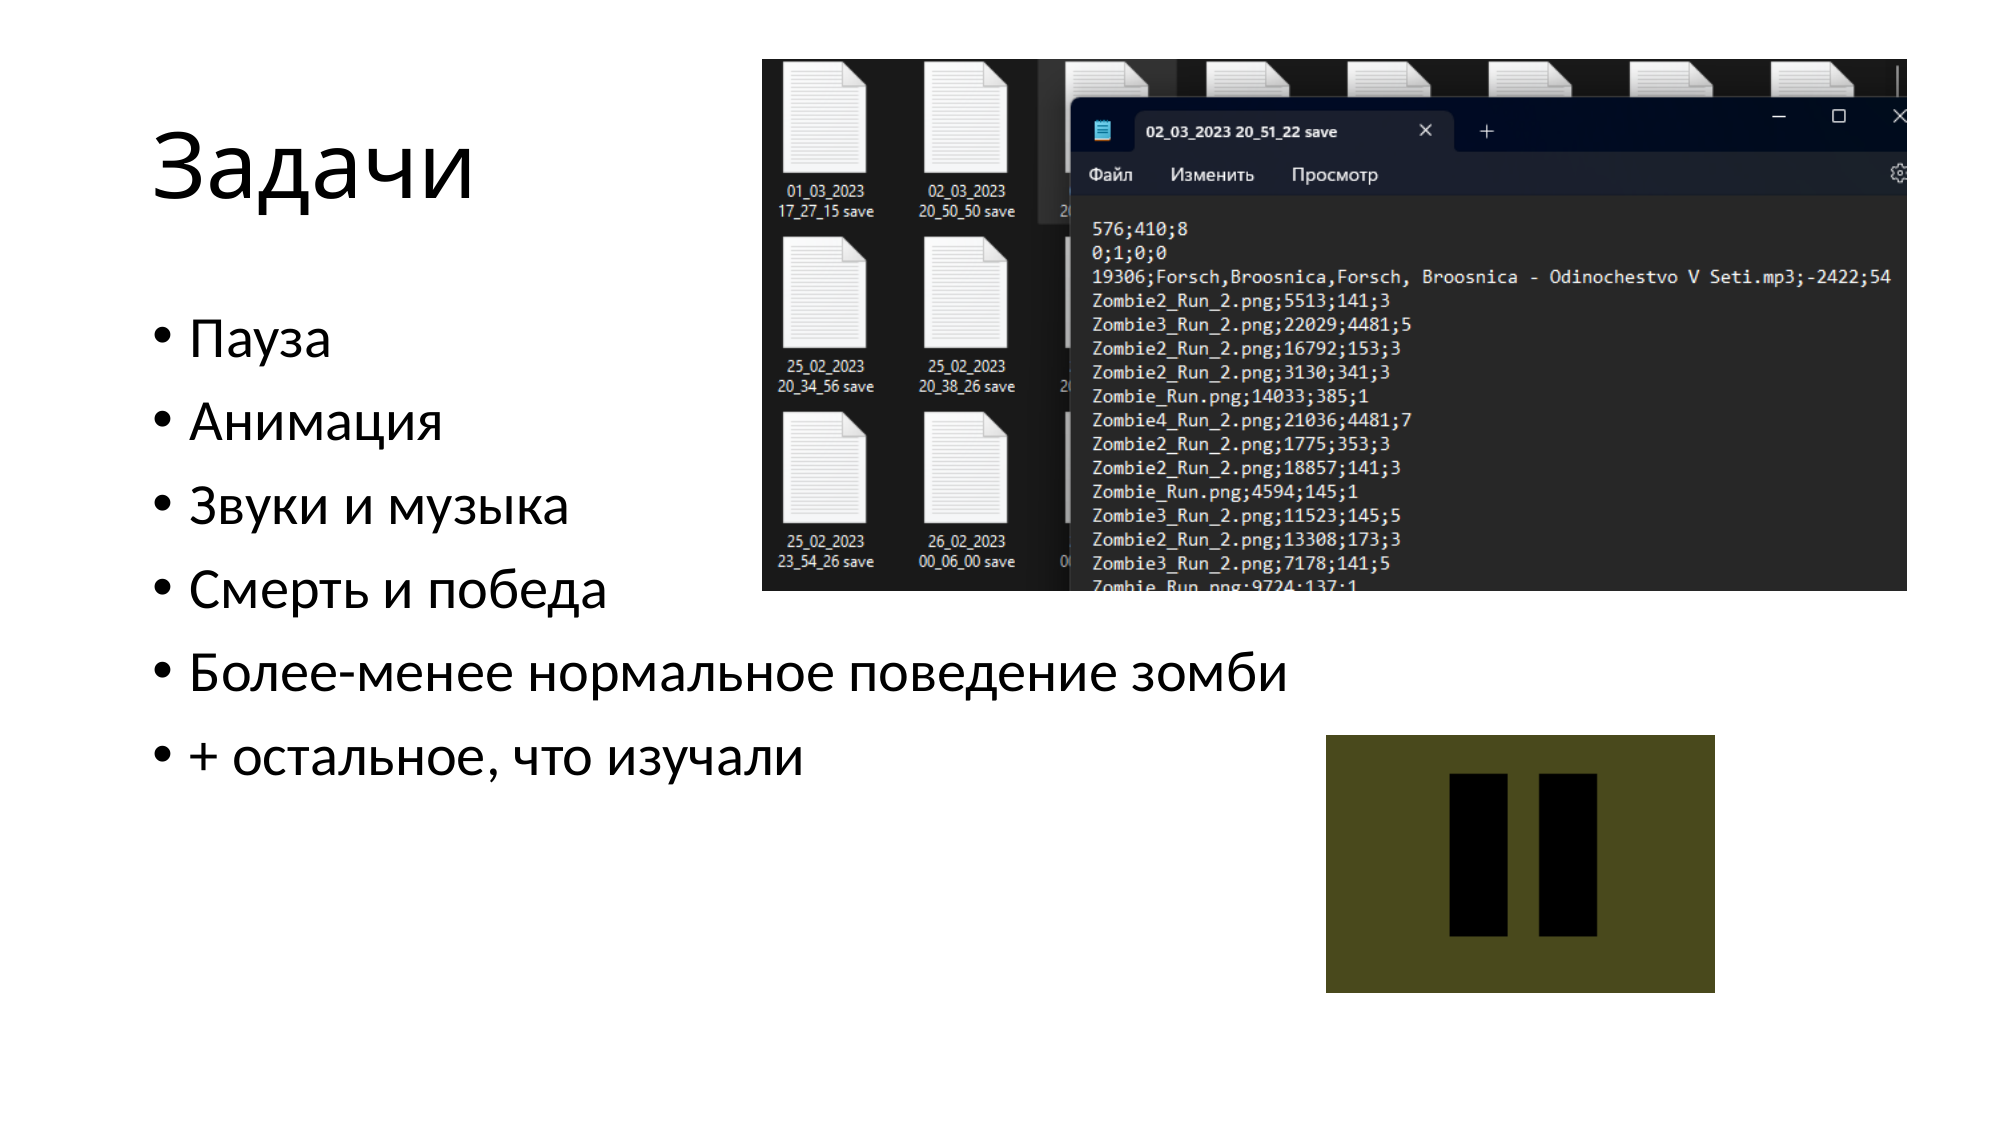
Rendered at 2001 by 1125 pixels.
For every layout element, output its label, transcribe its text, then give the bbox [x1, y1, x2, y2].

list Пауза Анимация Звуки и музыка Смерть и победа Более-менее нормальное поведение зомби + остальное, что изучали [137, 299, 1863, 1014]
title Задачи [137, 59, 762, 278]
picture [762, 59, 1907, 591]
picture [1326, 735, 1715, 993]
